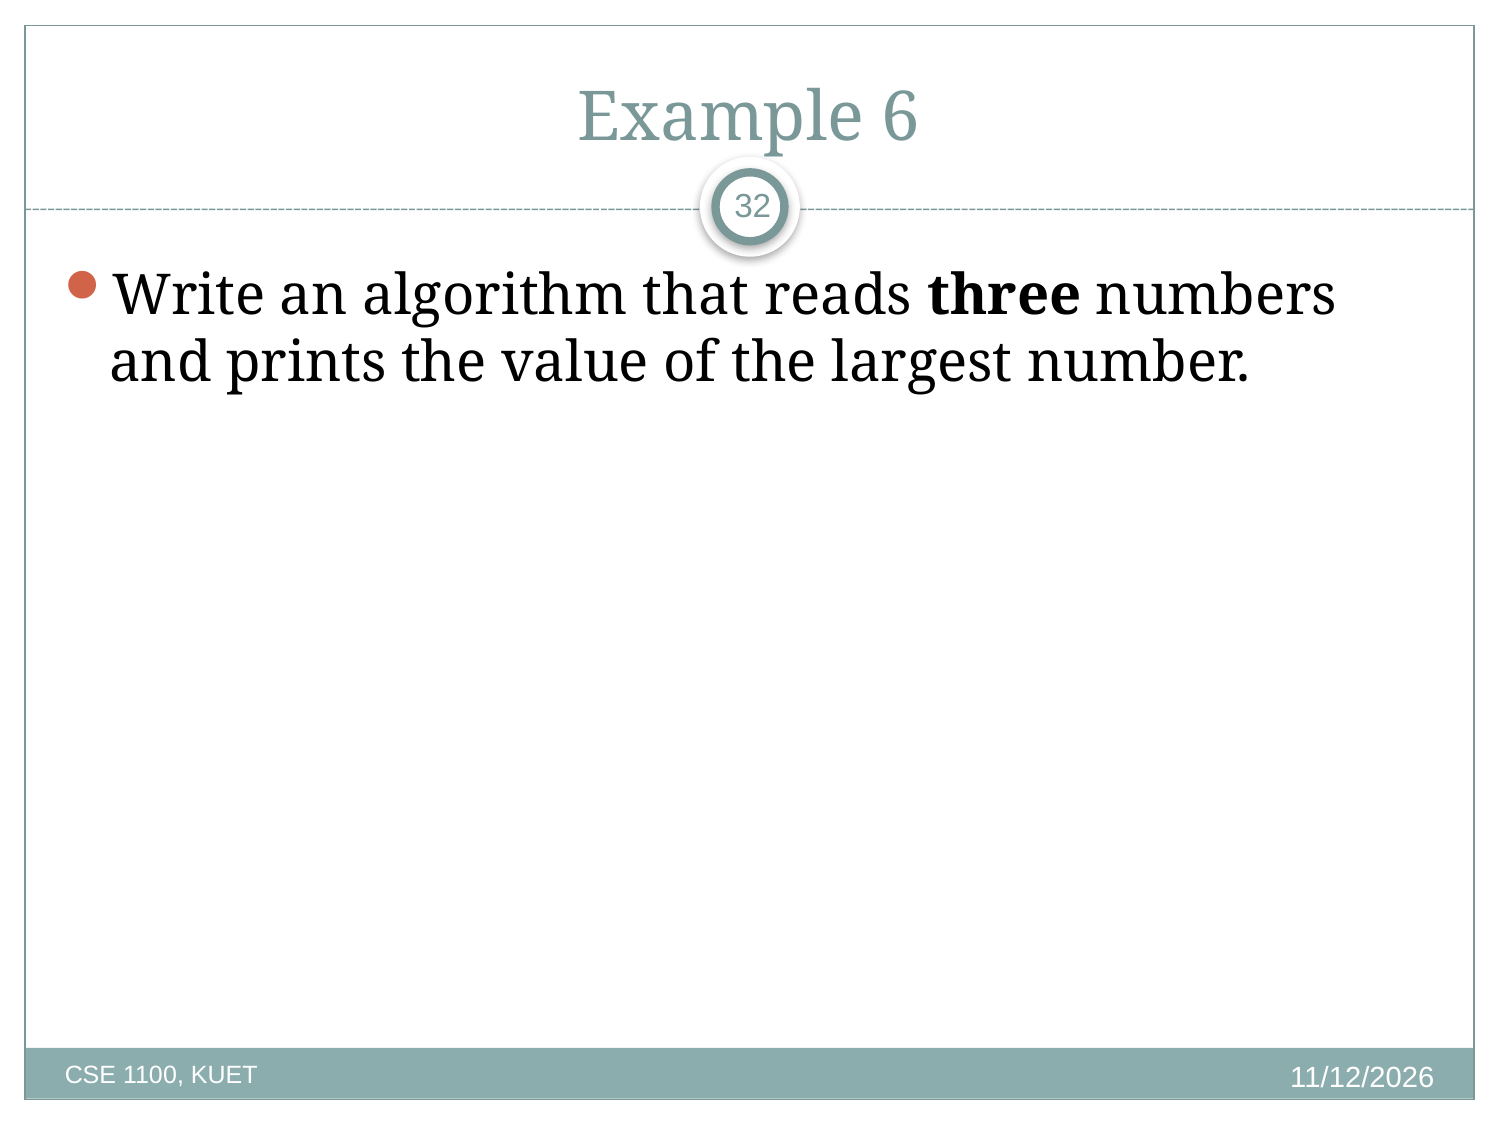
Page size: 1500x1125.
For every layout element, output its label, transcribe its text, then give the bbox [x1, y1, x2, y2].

text_box Write an algorithm that reads three numbers and prints the value of the largest number. [49, 250, 1445, 1001]
text_box 2/25/2020 [950, 1050, 1450, 1111]
text_box 32 [715, 168, 791, 241]
text_box Example 6 [49, 37, 1450, 162]
text_box CSE 1100, KUET [50, 1051, 638, 1112]
